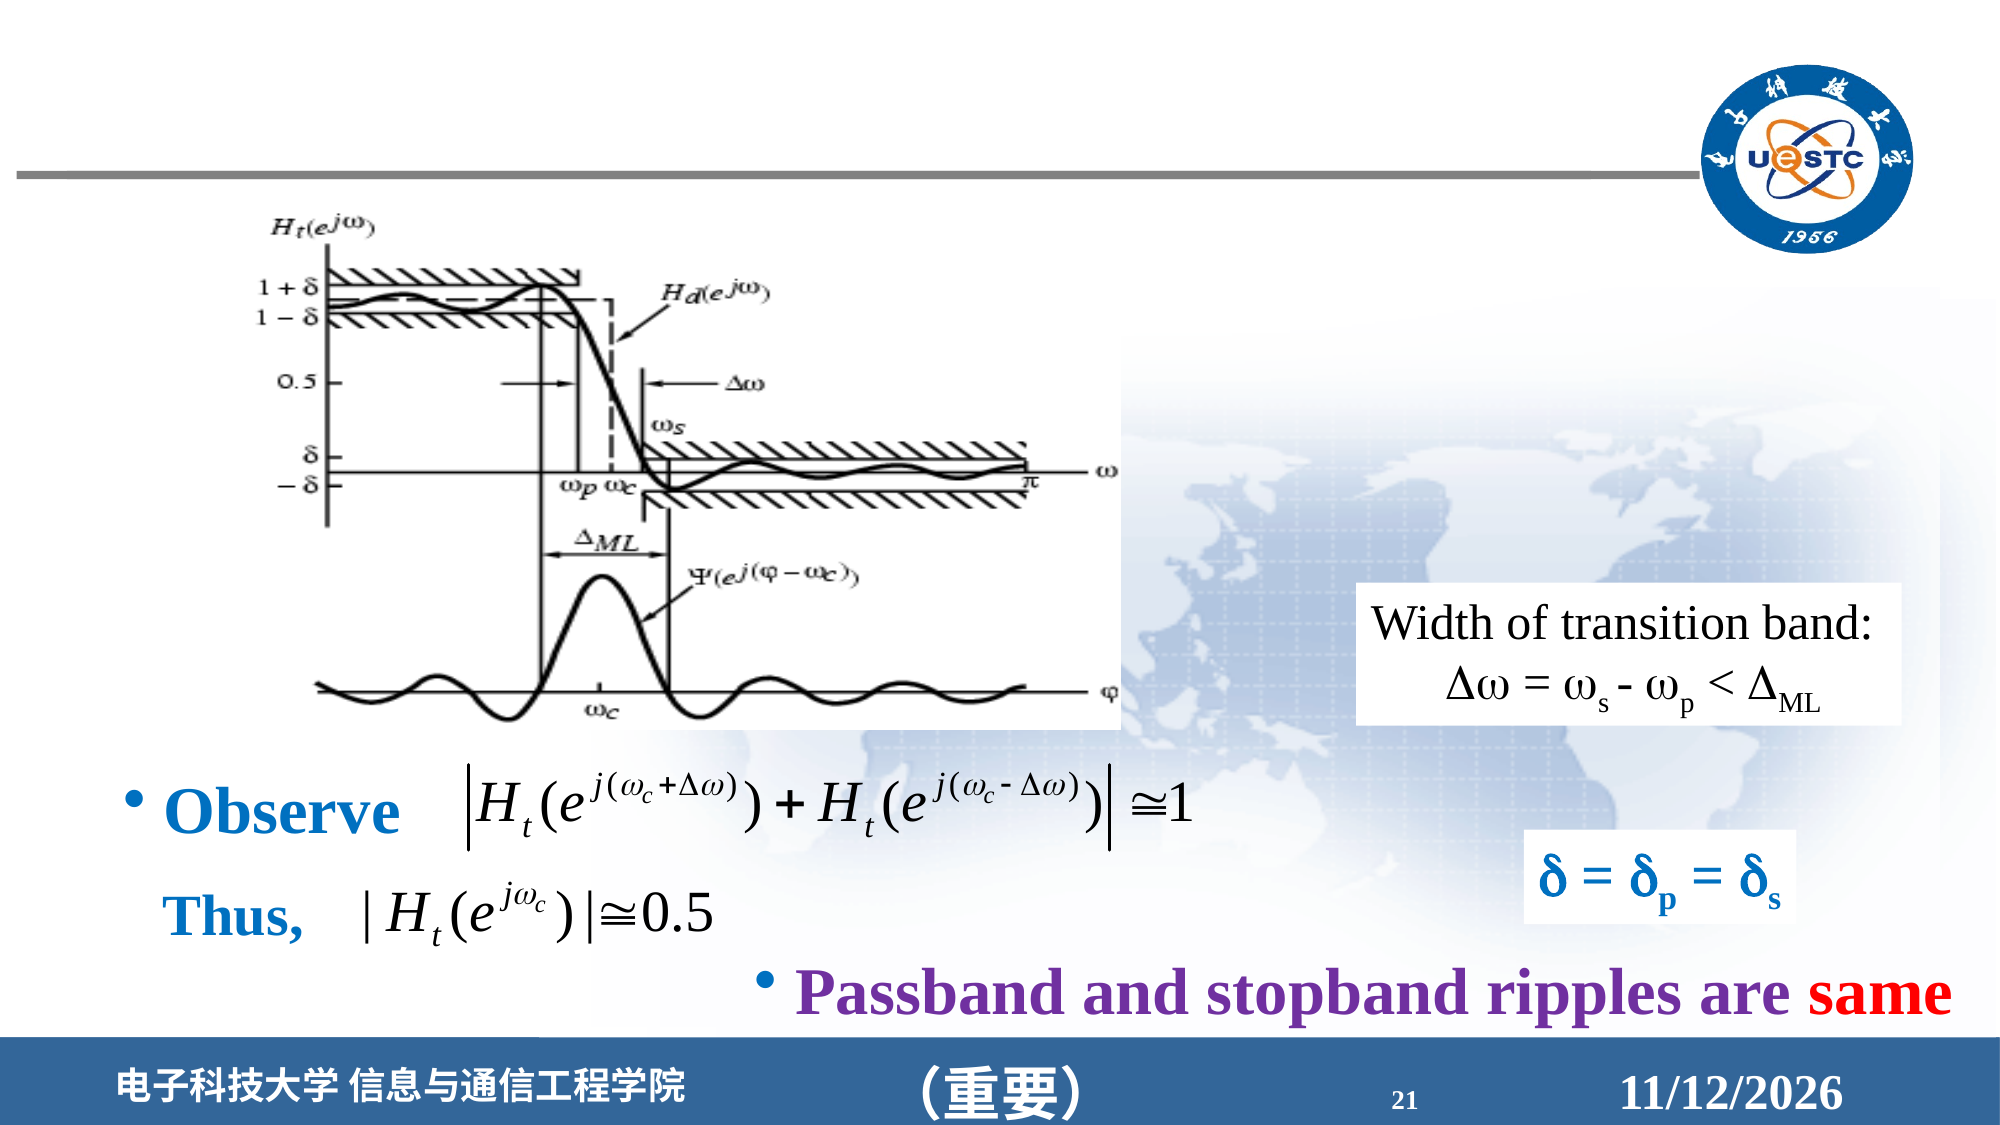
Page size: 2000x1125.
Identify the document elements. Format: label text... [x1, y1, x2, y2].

text_box Observe [108, 759, 460, 854]
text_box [462, 759, 1195, 856]
text_box Thus, [72, 869, 436, 955]
text_box  = p = s [1523, 829, 1797, 925]
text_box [361, 872, 717, 953]
text_box Passband and stopband ripples are same [739, 940, 1969, 1036]
picture [253, 204, 1996, 1037]
picture [1678, 56, 1968, 263]
text_box Width of transition band:  = s - p < ML [1356, 582, 1902, 726]
text_box （重要） [870, 1049, 1378, 1125]
